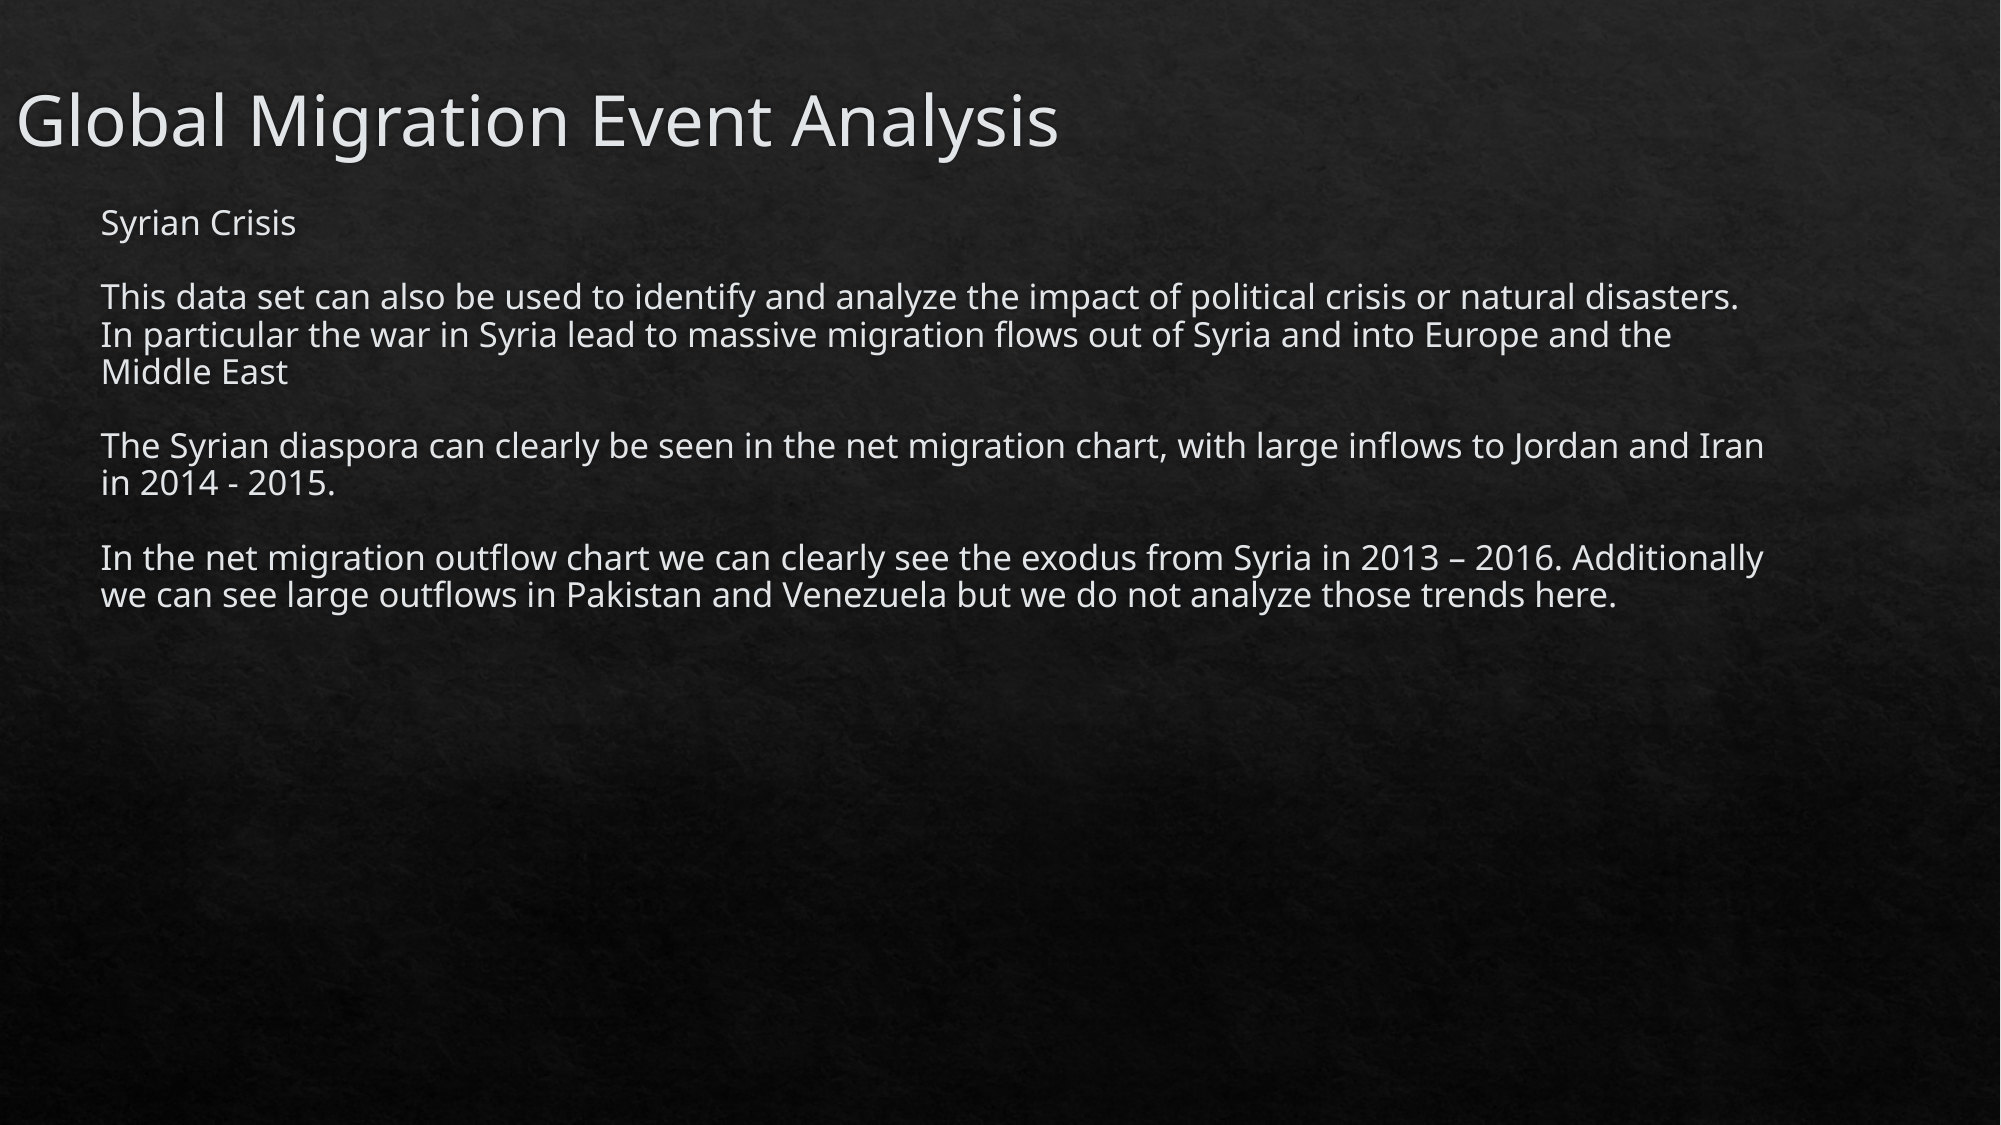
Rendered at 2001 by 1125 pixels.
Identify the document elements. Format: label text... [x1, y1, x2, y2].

title Syrian Crisis This data set can also be used to identify and analyze the impact of political crisis or natural disasters. In particular the war in Syria lead to massive migration flows out of Syria and into Europe and the Middle East The Syrian diaspora can clearly be seen in the net migration chart, with large inflows to Jordan and Iran in 2014 - 2015. In the net migration outflow chart we can clearly see the exodus from Syria in 2013 – 2016. Additionally we can see large outflows in Pakistan and Venezuela but we do not analyze those trends here. [85, 198, 1783, 775]
text_box Global Migration Event Analysis [0, 48, 1186, 199]
